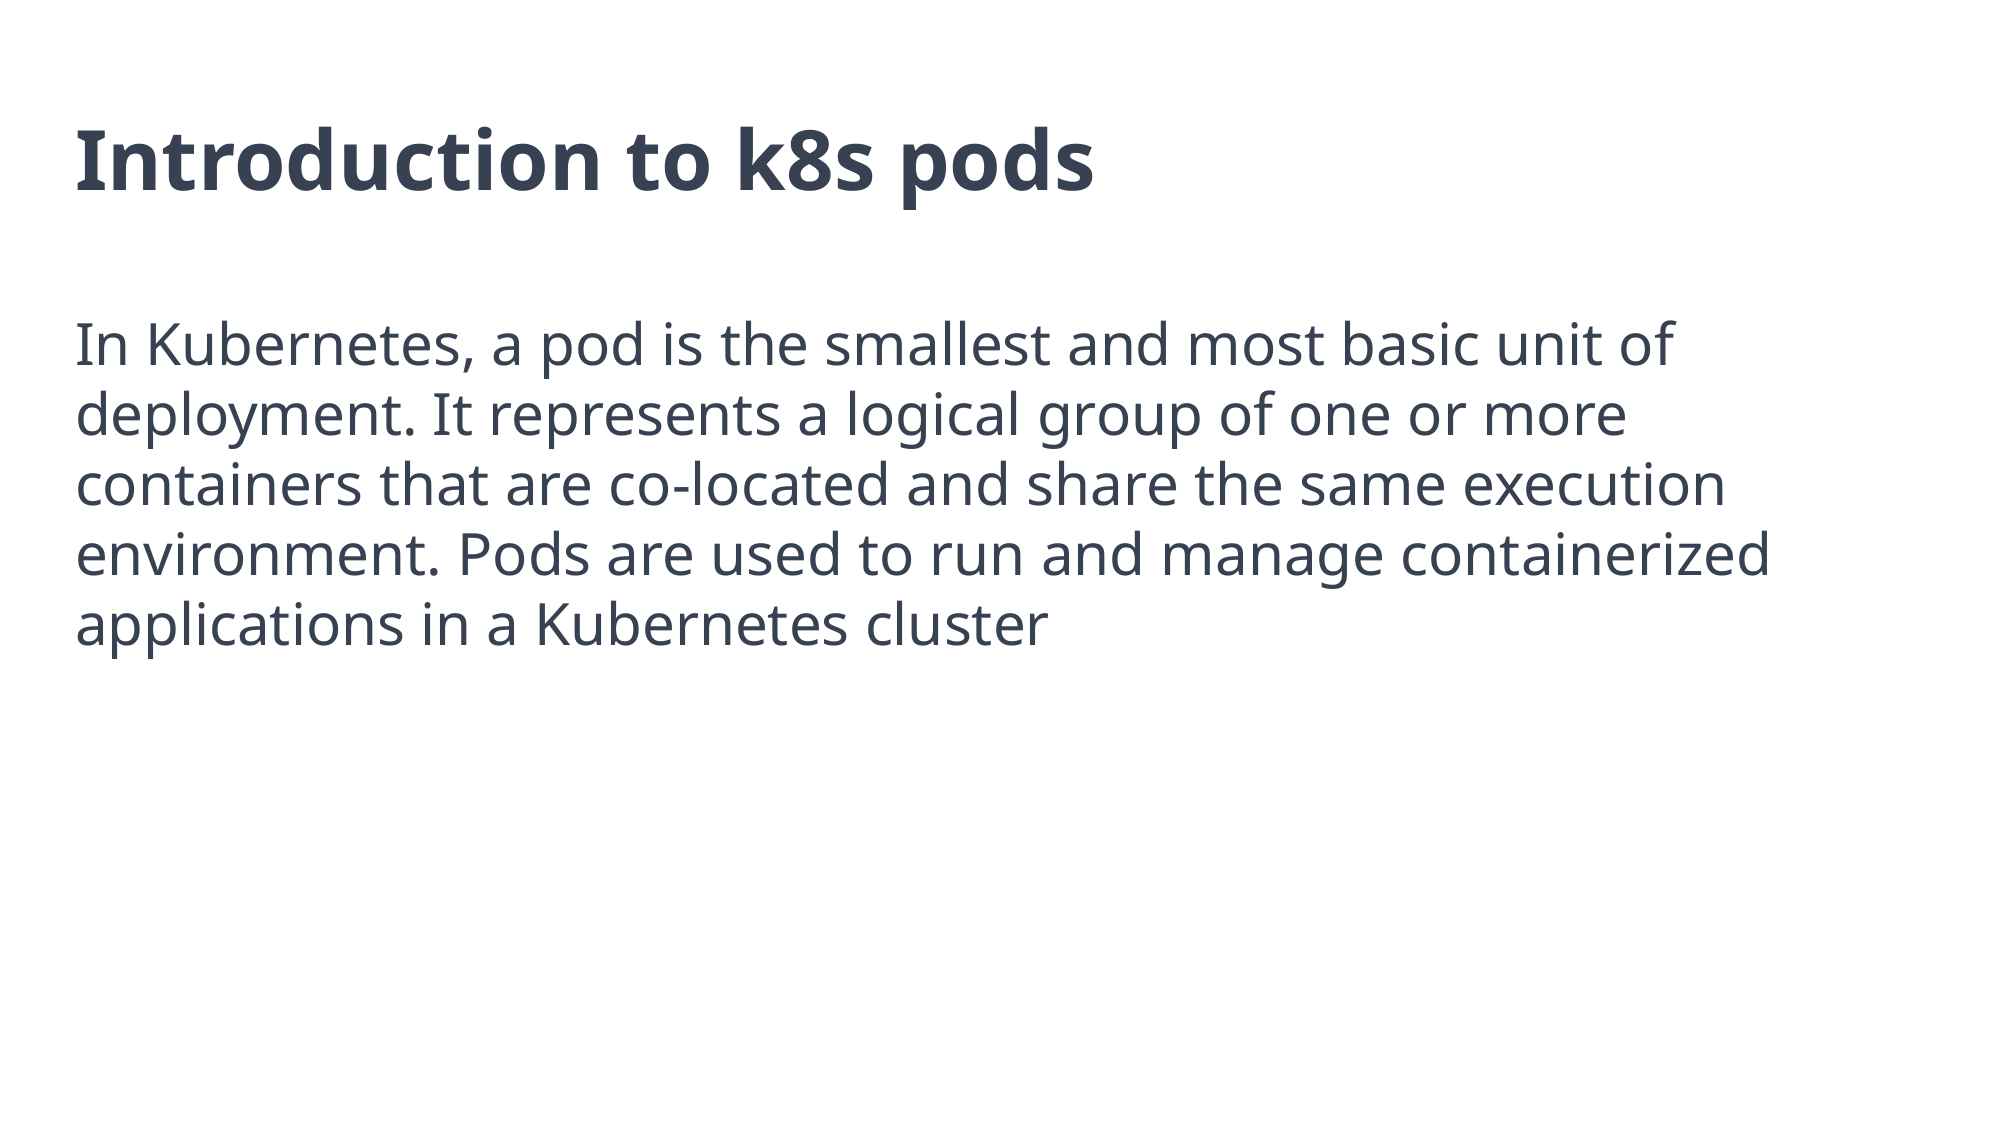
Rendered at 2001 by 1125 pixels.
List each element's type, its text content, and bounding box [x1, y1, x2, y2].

text_box Introduction to k8s pods In Kubernetes, a pod is the smallest and most basic unit of deployment. It represents a logical group of one or more containers that are co-located and share the same execution environment. Pods are used to run and manage containerized applications in a Kubernetes cluster [60, 99, 1818, 665]
